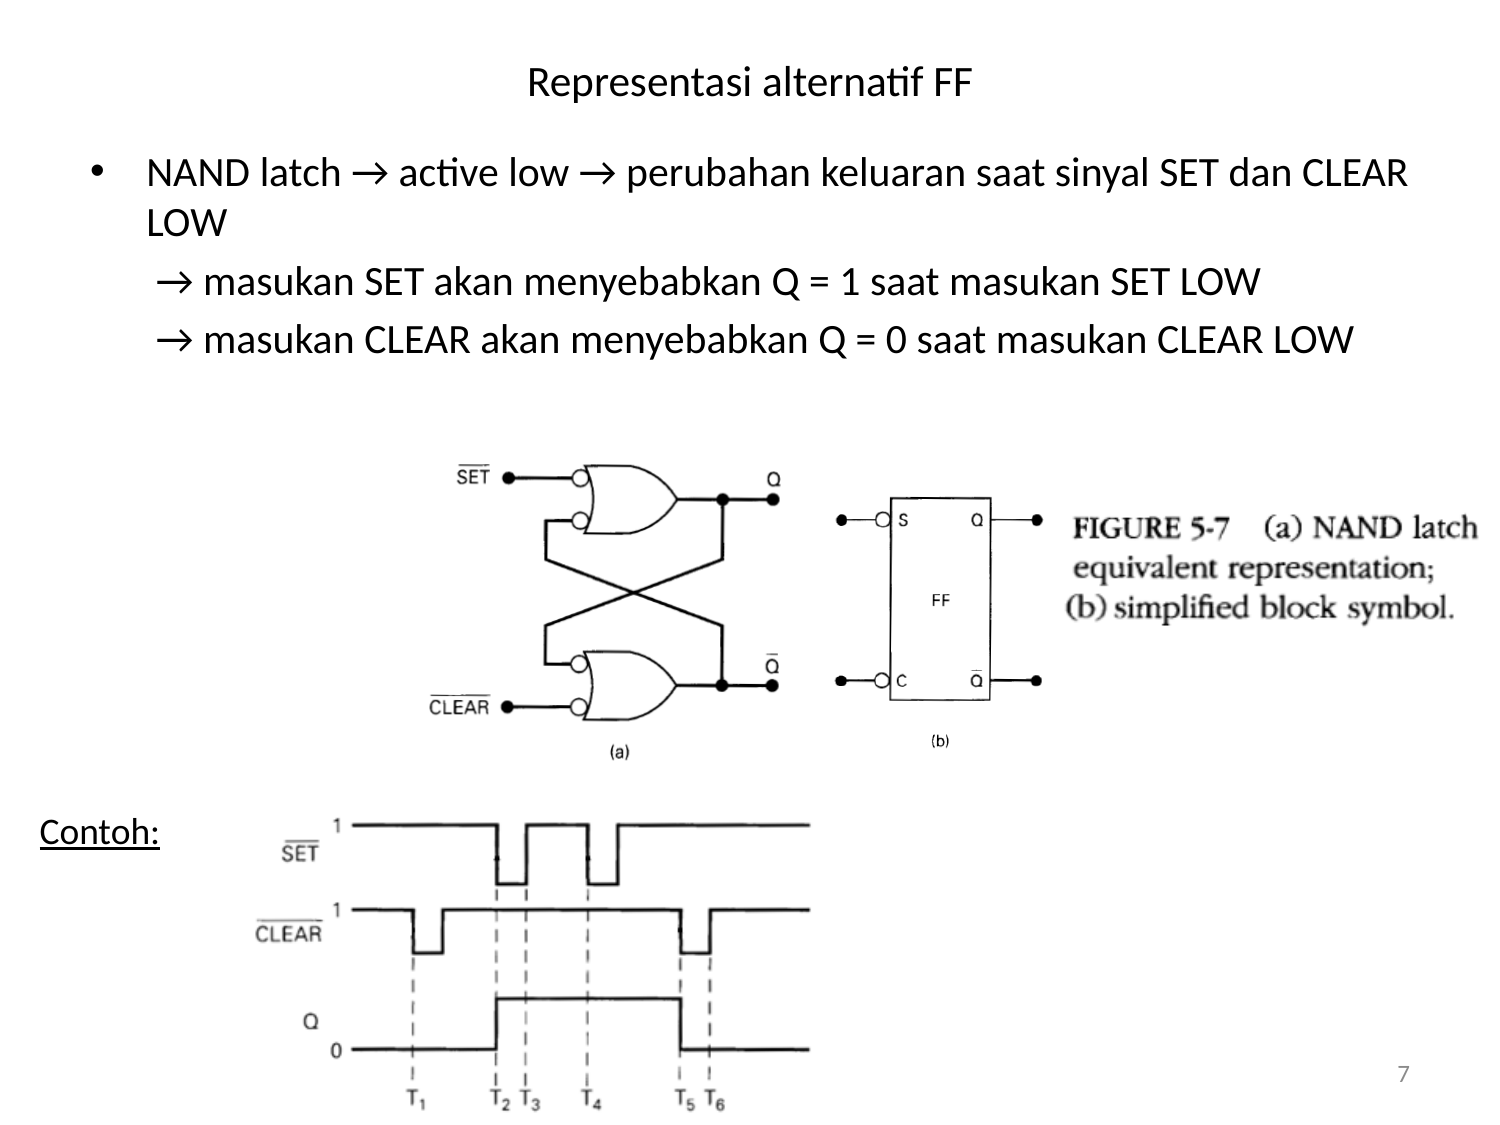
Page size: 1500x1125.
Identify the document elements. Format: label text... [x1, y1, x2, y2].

picture [237, 787, 823, 1125]
title Representasi alternatif FF [75, 45, 1425, 113]
picture [412, 449, 793, 769]
picture [824, 474, 1055, 753]
list NAND latch → active low → perubahan keluaran saat sinyal SET dan CLEAR LOW → masukan SET akan menyebabkan Q = 1 saat masukan SET LOW → masukan CLEAR akan menyebabkan Q = 0 saat masukan CLEAR LOW [75, 137, 1425, 1005]
slide_number 7 [1074, 1042, 1425, 1103]
text_box Contoh: [24, 799, 232, 860]
picture [1062, 499, 1482, 629]
